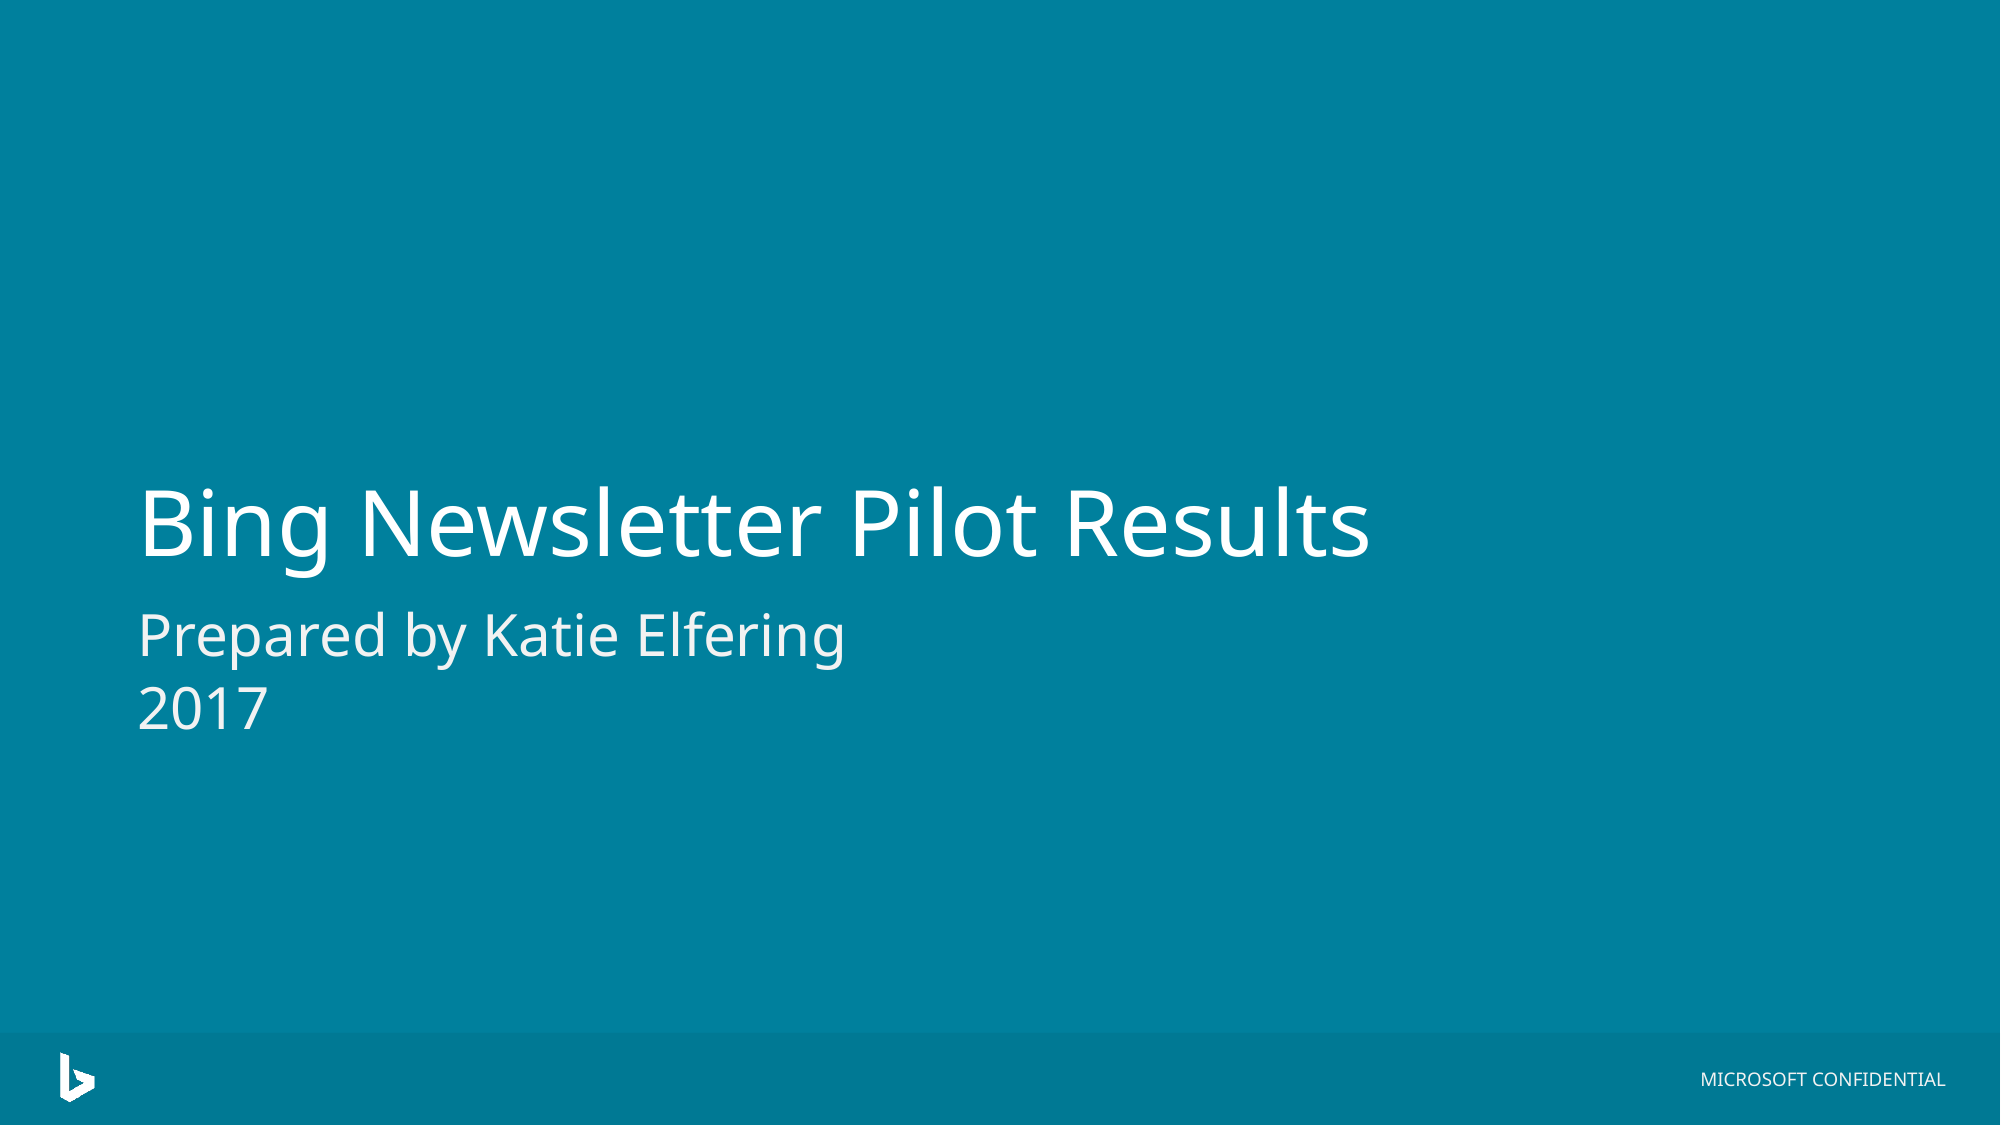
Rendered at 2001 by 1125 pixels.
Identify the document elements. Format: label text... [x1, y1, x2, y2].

subtitle Prepared by Katie Elfering 2017 [137, 587, 1946, 759]
title Bing Newsletter Pilot Results [137, 345, 1494, 585]
